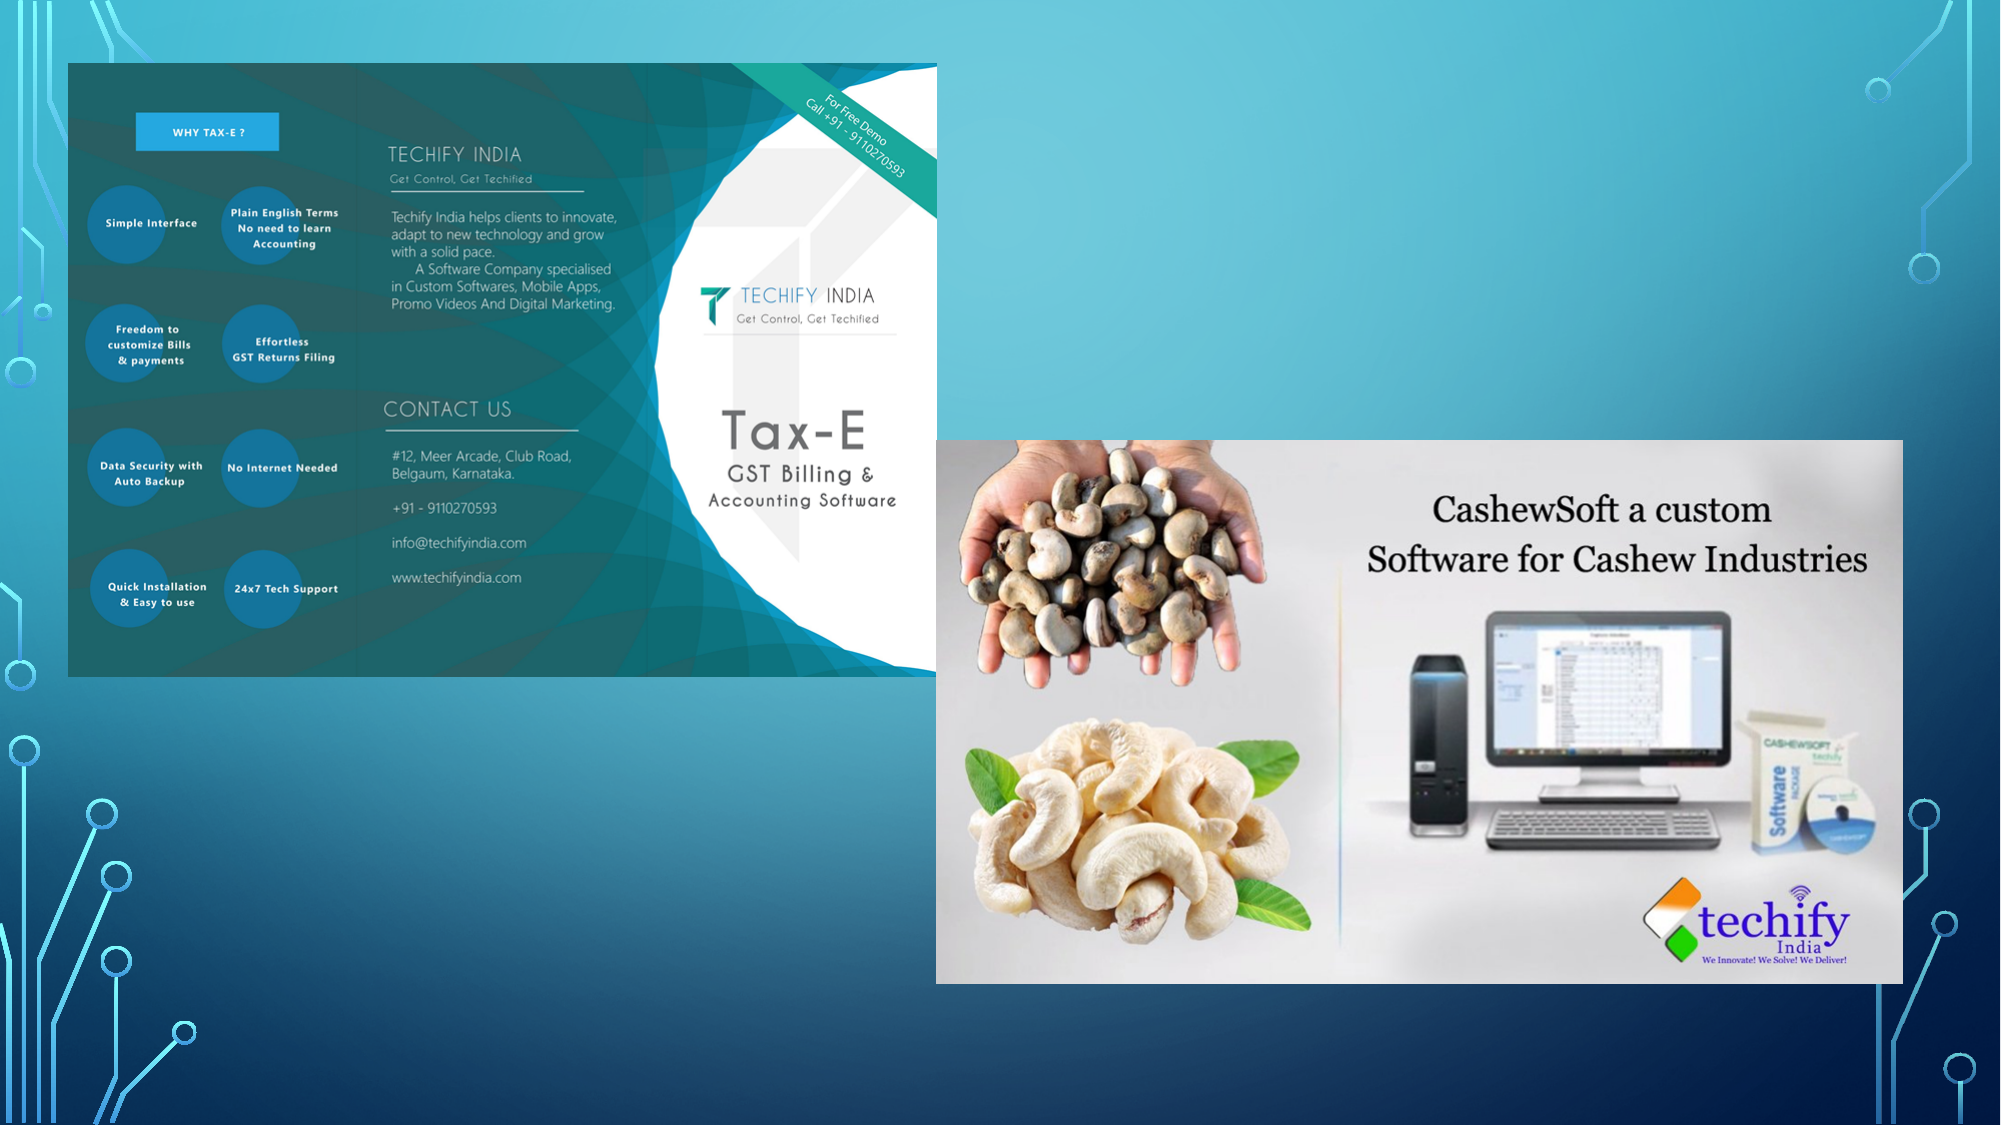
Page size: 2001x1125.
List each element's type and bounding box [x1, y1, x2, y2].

picture [881, 63, 907, 70]
picture [68, 63, 1903, 985]
